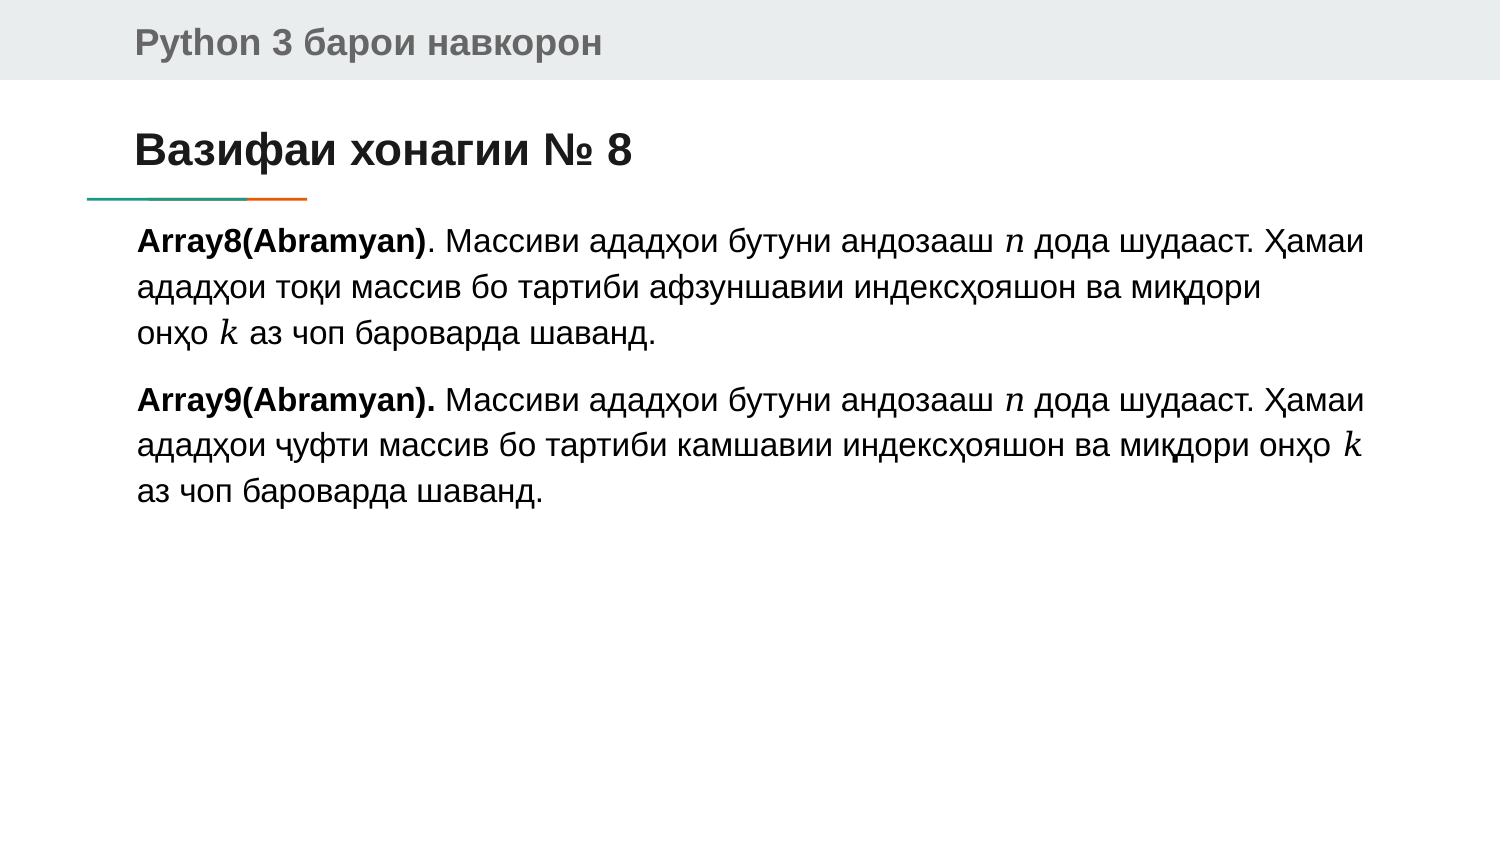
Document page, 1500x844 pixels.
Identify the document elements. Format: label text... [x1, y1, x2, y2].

title Вазифаи хонагии № 8 [119, 104, 1381, 193]
text_box Array8(Abramyan). Массиви ададҳои бутуни андозааш 𝑛 дода шудааст. Ҳамаи ададҳои тоқи массив бо тартиби афзуншавии индексҳояшон ва миқдори онҳо 𝑘 аз чоп бароварда шаванд. Array9(Abramyan). Массиви ададҳои бутуни андозааш 𝑛 дода шудааст. Ҳамаи ададҳои ҷуфти массив бо тартиби камшавии индексҳояшон ва миқдори онҳо 𝑘 аз чоп бароварда шаванд. [121, 198, 1384, 525]
